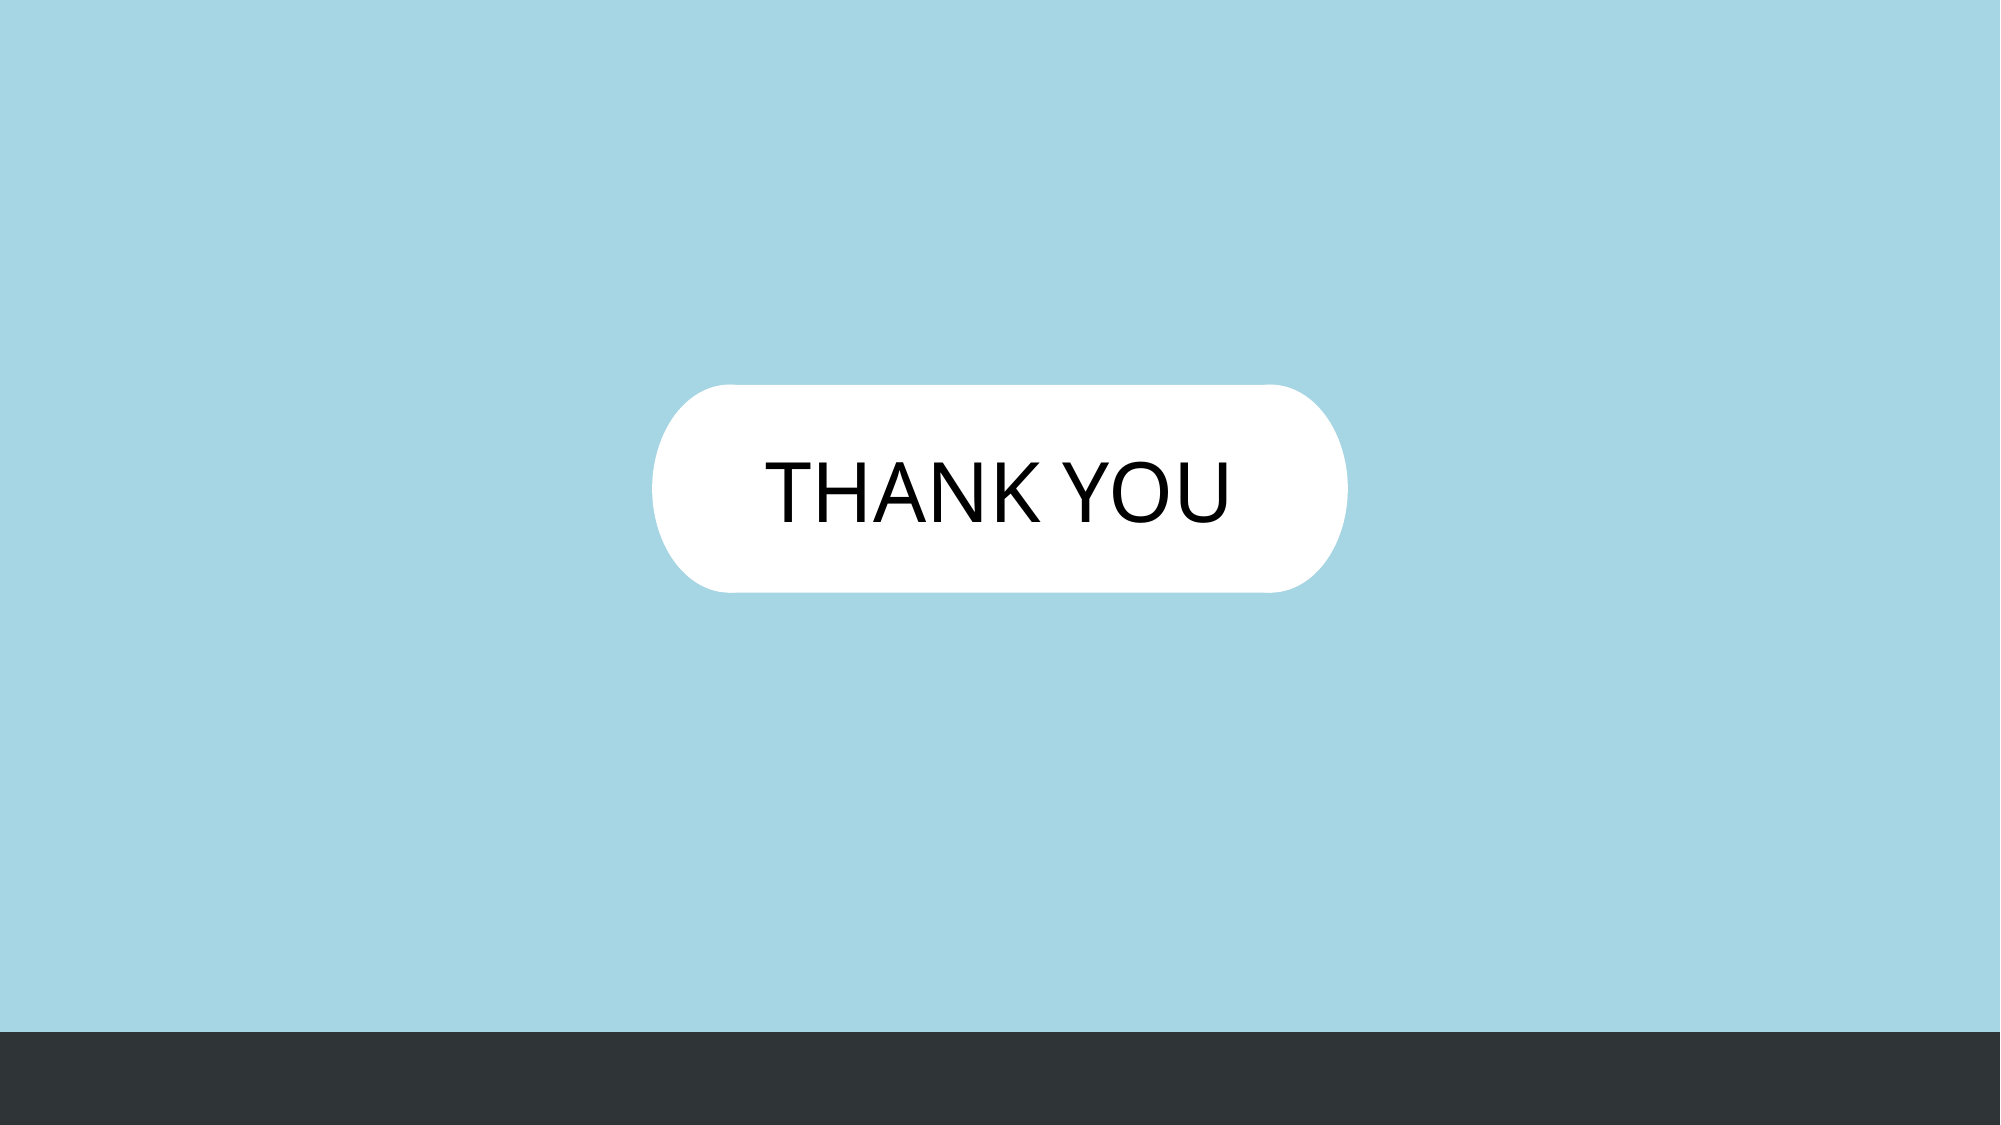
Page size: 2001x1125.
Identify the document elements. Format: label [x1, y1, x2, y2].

text_box [0, 1032, 2000, 1125]
text_box [652, 384, 1348, 593]
